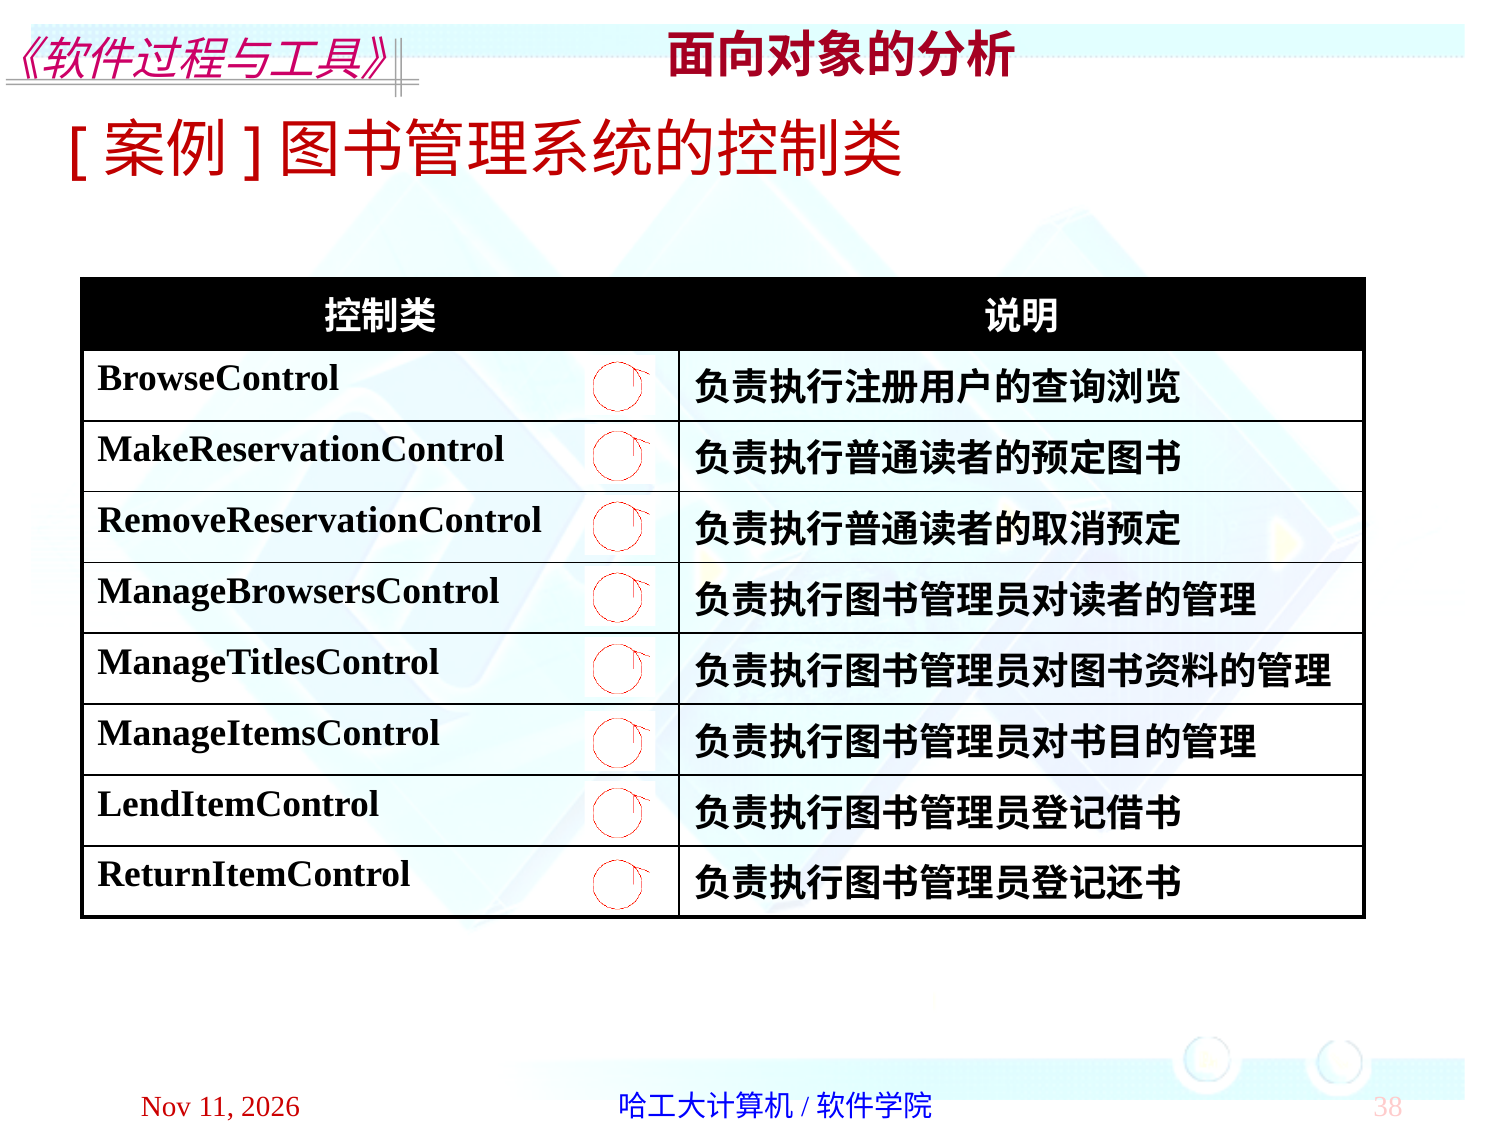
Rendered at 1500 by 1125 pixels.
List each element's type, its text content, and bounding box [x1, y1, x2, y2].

table_cell 负责执行注册用户的查询浏览 [680, 351, 1362, 420]
table_cell MakeReservationControl [84, 422, 678, 491]
table_cell 负责执行图书管理员对图书资料的管理 [680, 634, 1362, 703]
table_cell 负责执行图书管理员登记还书 [680, 847, 1362, 915]
picture [584, 637, 656, 697]
picture [584, 781, 656, 841]
text_box 面向对象的分析 [389, 15, 1294, 90]
table_header 说明 [680, 281, 1362, 349]
picture [584, 711, 656, 771]
picture [584, 355, 656, 415]
table_cell ManageItemsControl [84, 705, 678, 774]
table_cell 负责执行图书管理员对读者的管理 [680, 563, 1362, 632]
table_cell 负责执行普通读者的取消预定 [680, 492, 1362, 562]
table_cell ReturnItemControl [84, 847, 678, 915]
table_cell BrowseControl [84, 351, 678, 420]
picture [584, 566, 656, 626]
table_header 控制类 [84, 281, 678, 349]
text_box [案例]图书管理系统的控制类 [53, 101, 1447, 209]
table_cell RemoveReservationControl [84, 492, 678, 562]
table_cell 负责执行普通读者的预定图书 [680, 422, 1362, 491]
table_cell ManageTitlesControl [84, 634, 678, 703]
table_cell LendItemControl [84, 776, 678, 845]
picture [584, 495, 656, 555]
table_cell 负责执行图书管理员登记借书 [680, 776, 1362, 845]
table_cell ManageBrowsersControl [84, 563, 678, 632]
picture [584, 424, 656, 484]
table_cell 负责执行图书管理员对书目的管理 [680, 705, 1362, 774]
picture [584, 852, 656, 912]
